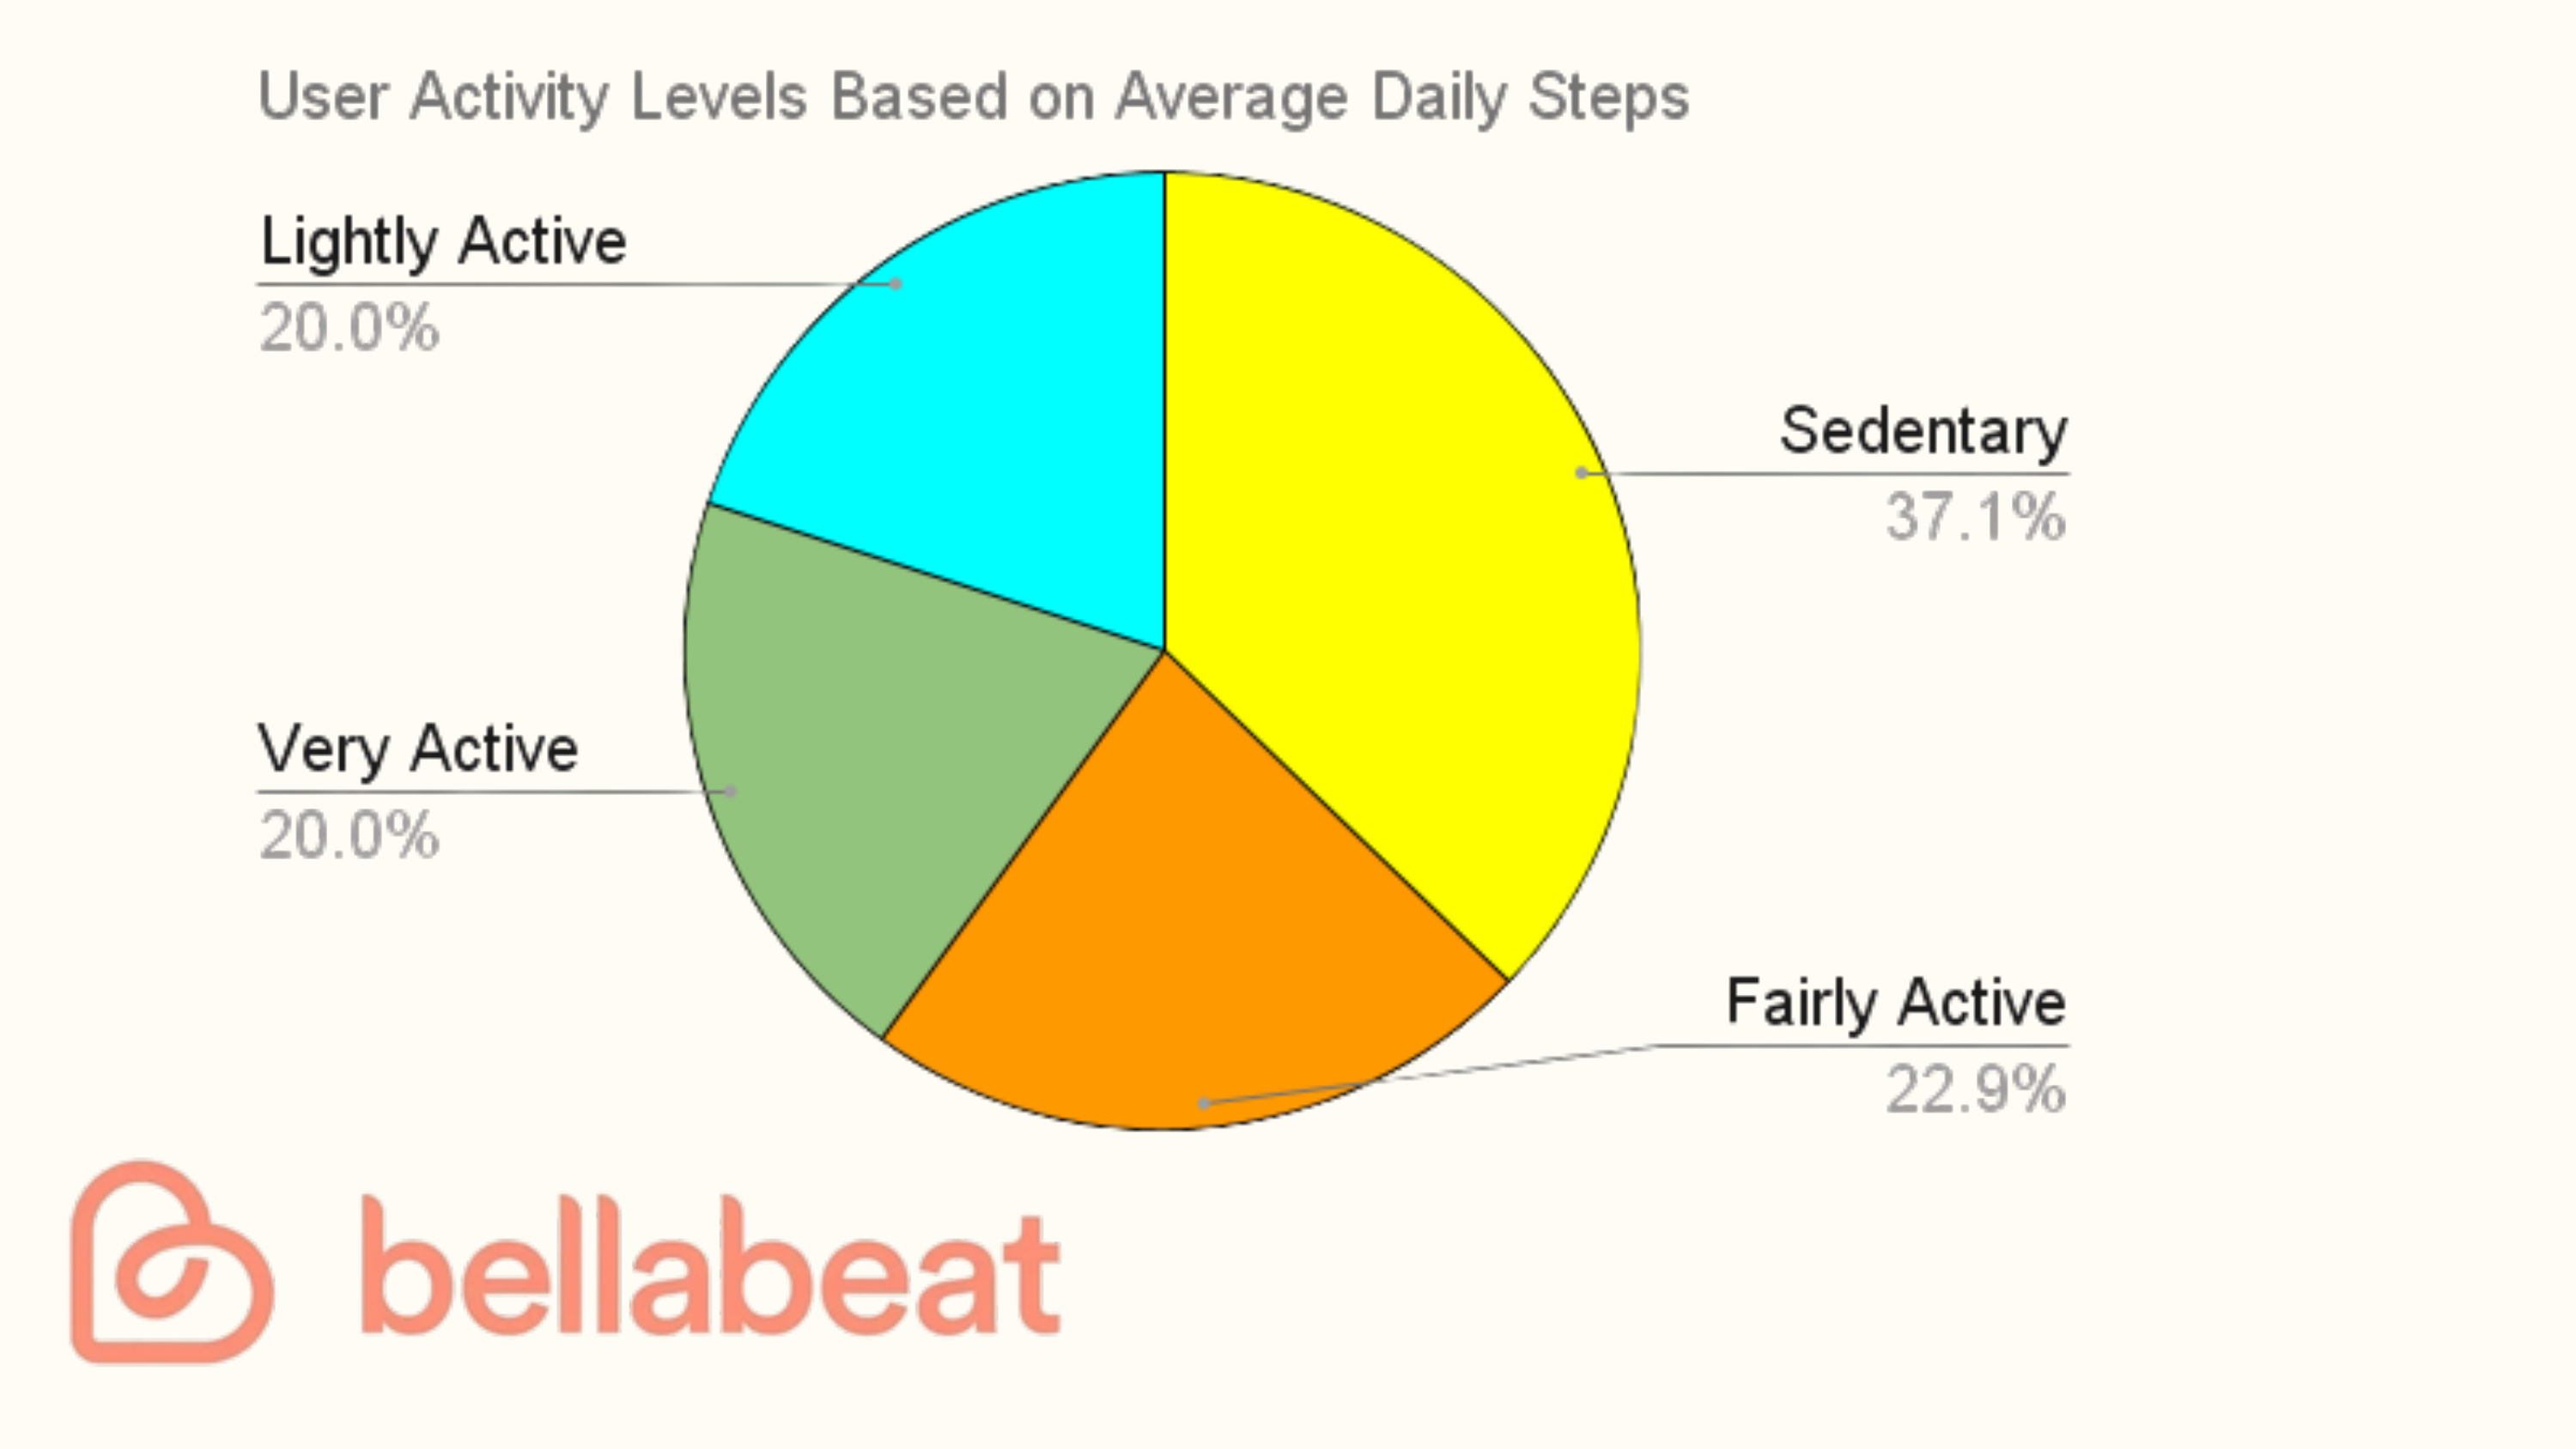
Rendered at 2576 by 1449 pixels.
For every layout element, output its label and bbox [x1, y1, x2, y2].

text_box [198, 43, 2130, 1146]
text_box [0, 906, 1200, 1449]
